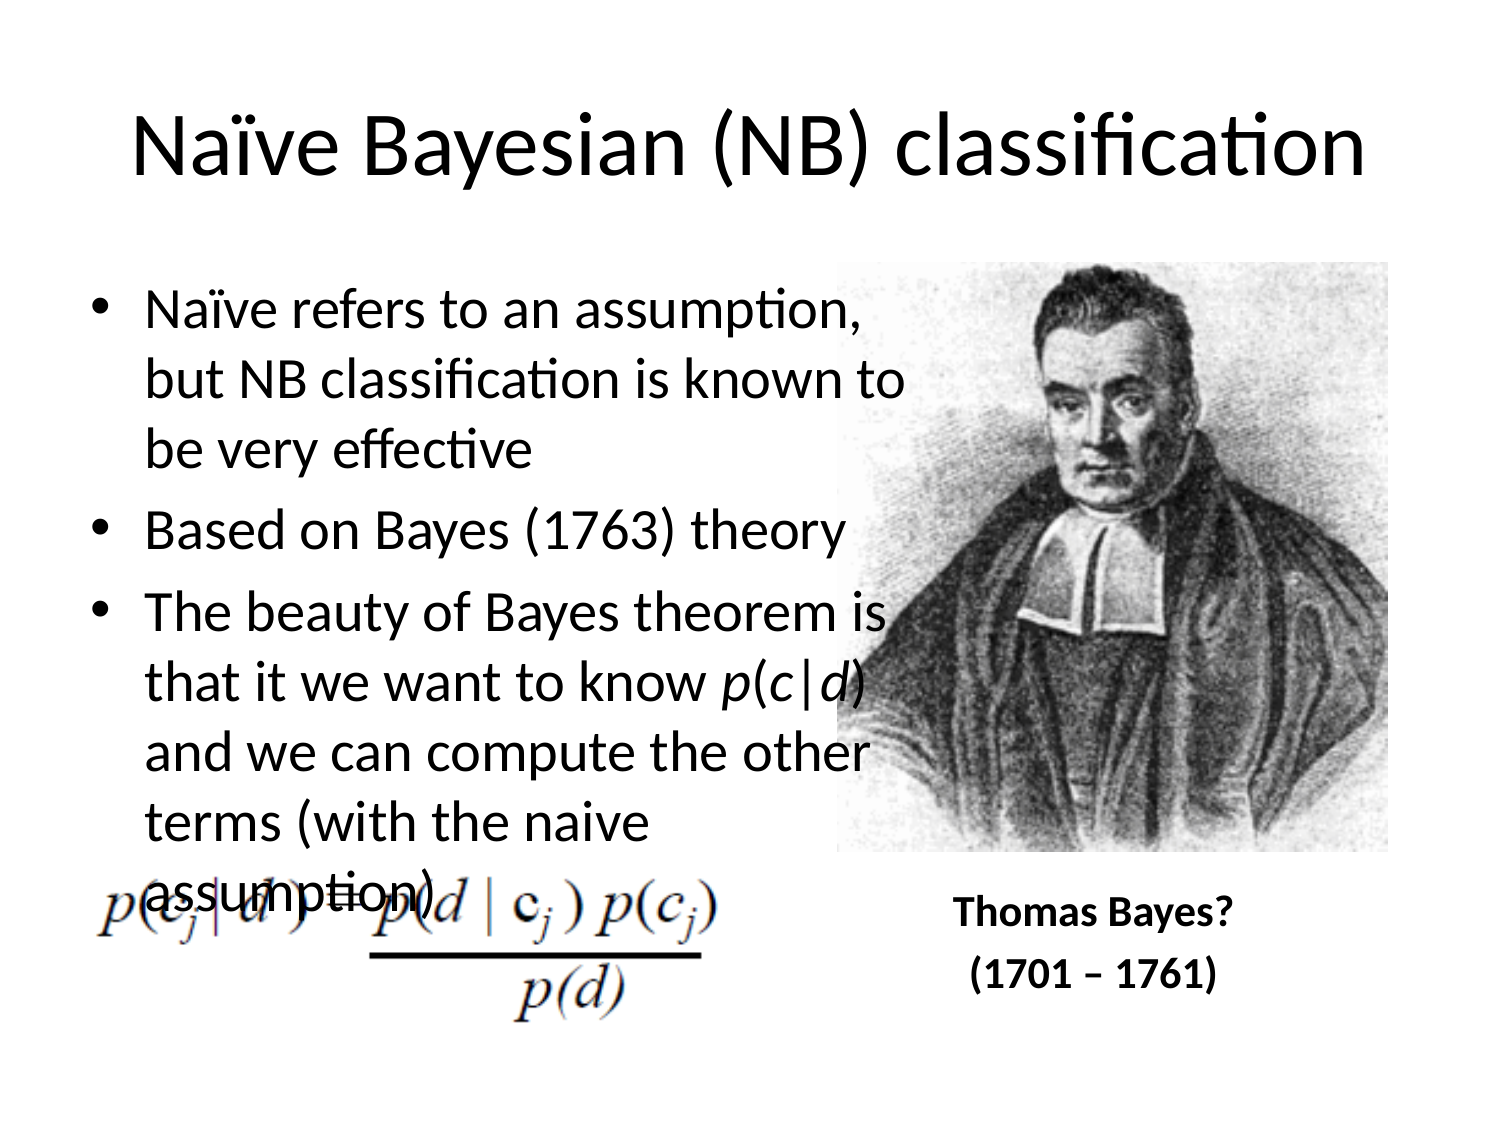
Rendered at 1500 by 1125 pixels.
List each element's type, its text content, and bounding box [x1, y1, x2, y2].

picture [837, 262, 1388, 852]
title Naïve Bayesian (NB) classification [75, 45, 1425, 233]
list Thomas Bayes? (1701 – 1761) [776, 875, 1425, 1005]
list Naïve refers to an assumption, but NB classification is known to be very effective Based on Bayes (1763) theory The beauty of Bayes theorem is that it we want to know p(c|d) and we can compute the other terms (with the naive assumption) [75, 262, 925, 952]
picture [87, 851, 771, 1052]
